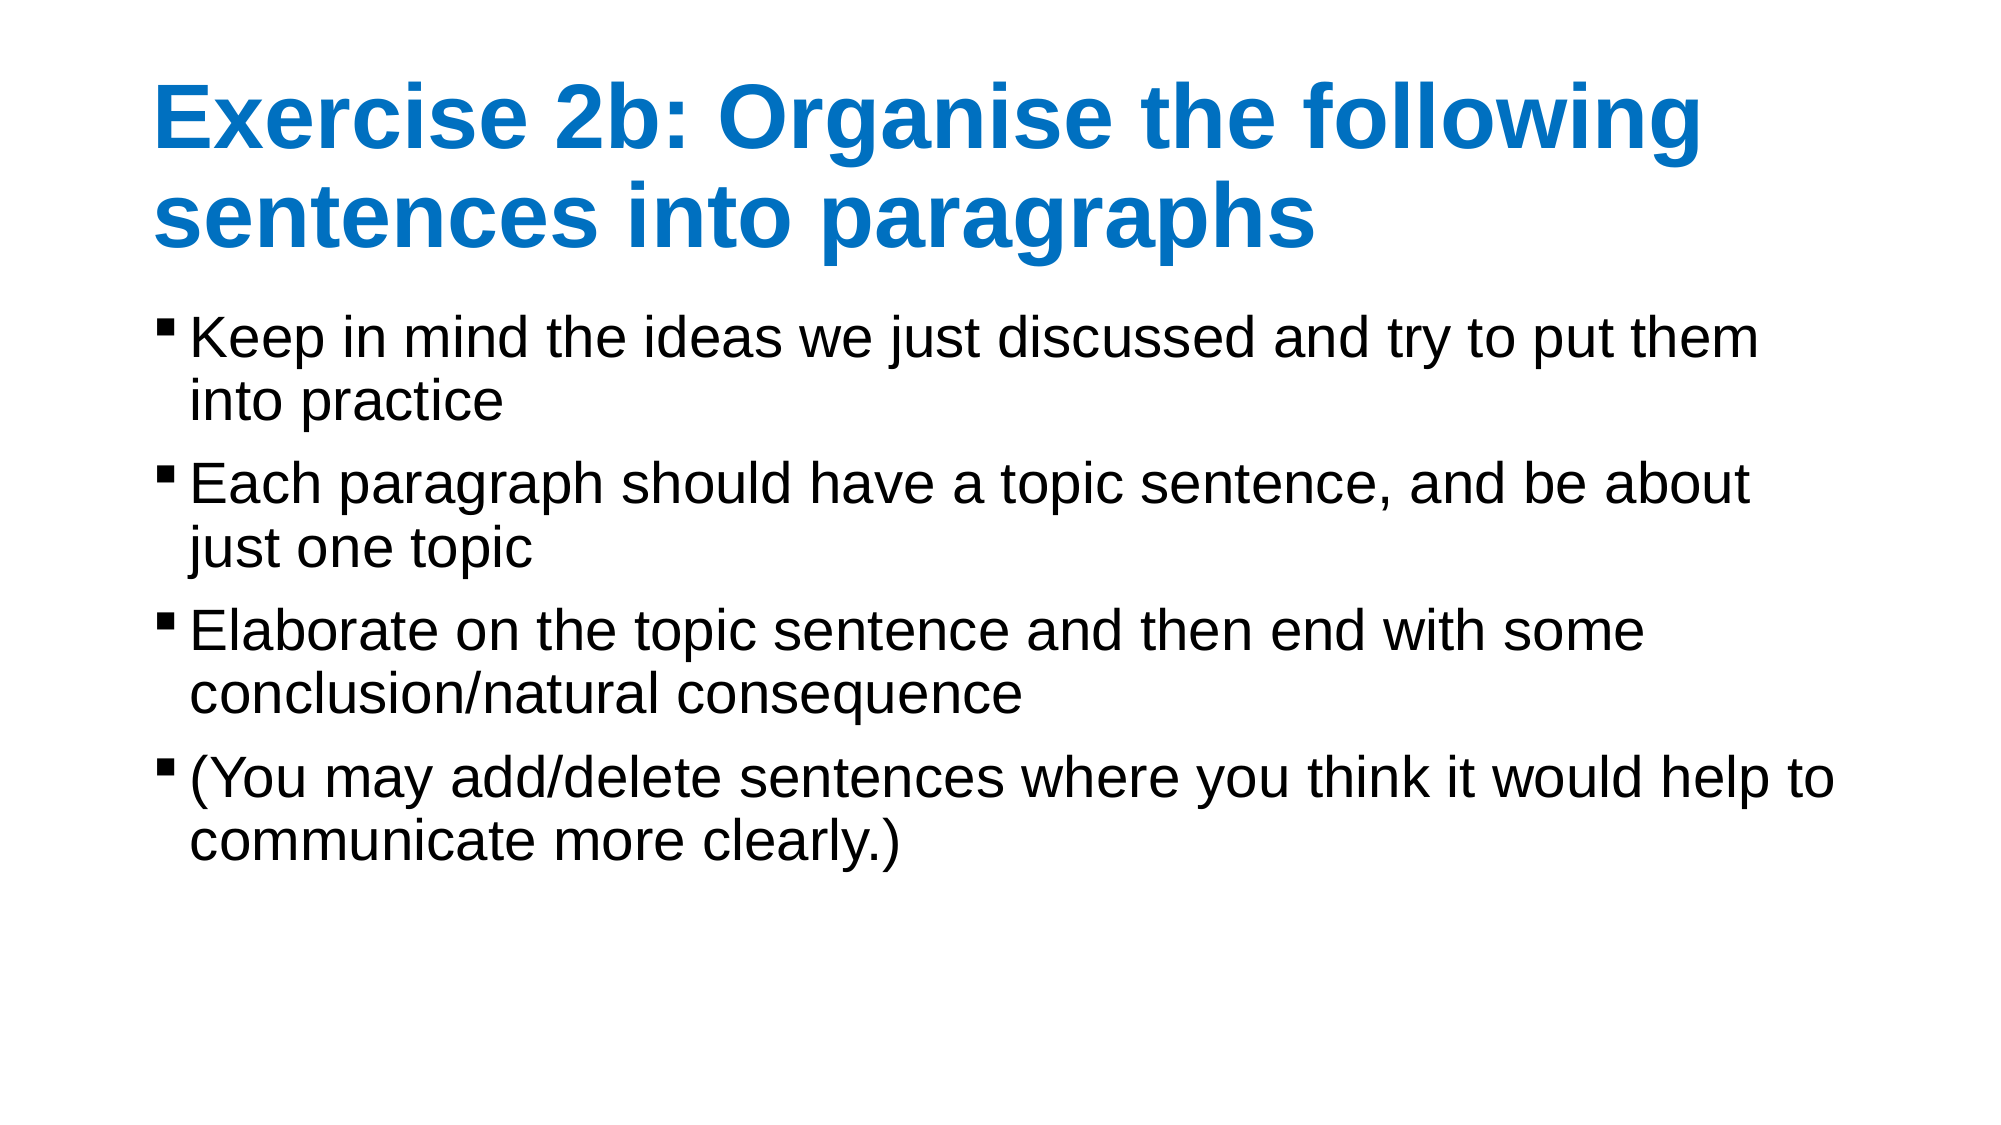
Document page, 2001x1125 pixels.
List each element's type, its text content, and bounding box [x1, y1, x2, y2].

list Keep in mind the ideas we just discussed and try to put them into practice Each paragraph should have a topic sentence, and be about just one topic Elaborate on the topic sentence and then end with some conclusion/natural consequence (You may add/delete sentences where you think it would help to communicate more clearly.) [137, 299, 1863, 1014]
title Exercise 2b: Organise the following sentences into paragraphs [137, 59, 1863, 278]
